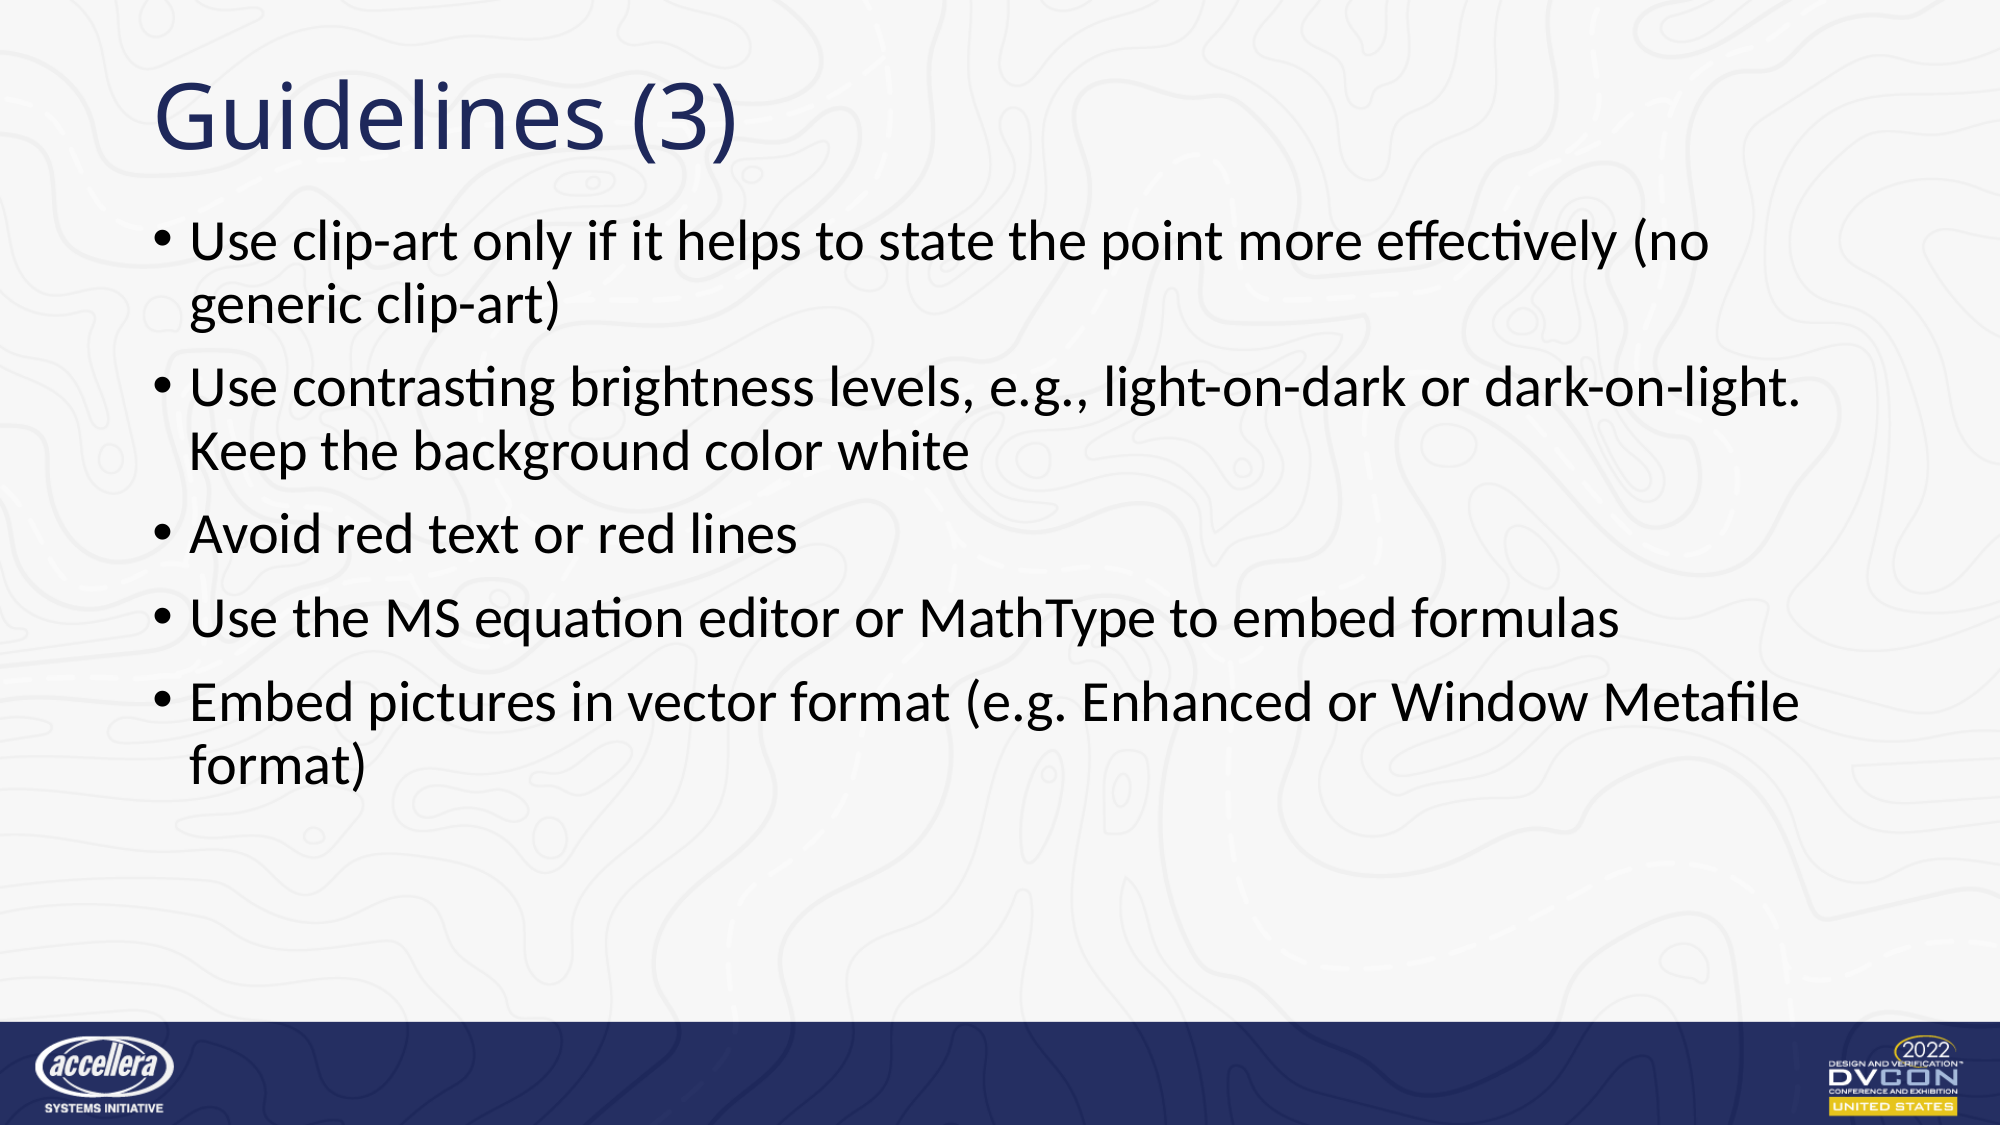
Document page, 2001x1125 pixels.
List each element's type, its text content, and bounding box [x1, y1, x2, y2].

list Use clip-art only if it helps to state the point more effectively (no generic clip-art) Use contrasting brightness levels, e.g., light-on-dark or dark-on-light. Keep the background color white Avoid red text or red lines Use the MS equation editor or MathType to embed formulas Embed pictures in vector format (e.g. Enhanced or Window Metafile format) [137, 202, 1863, 1014]
title Guidelines (3) [137, 59, 1863, 180]
picture [0, 0, 2000, 1125]
